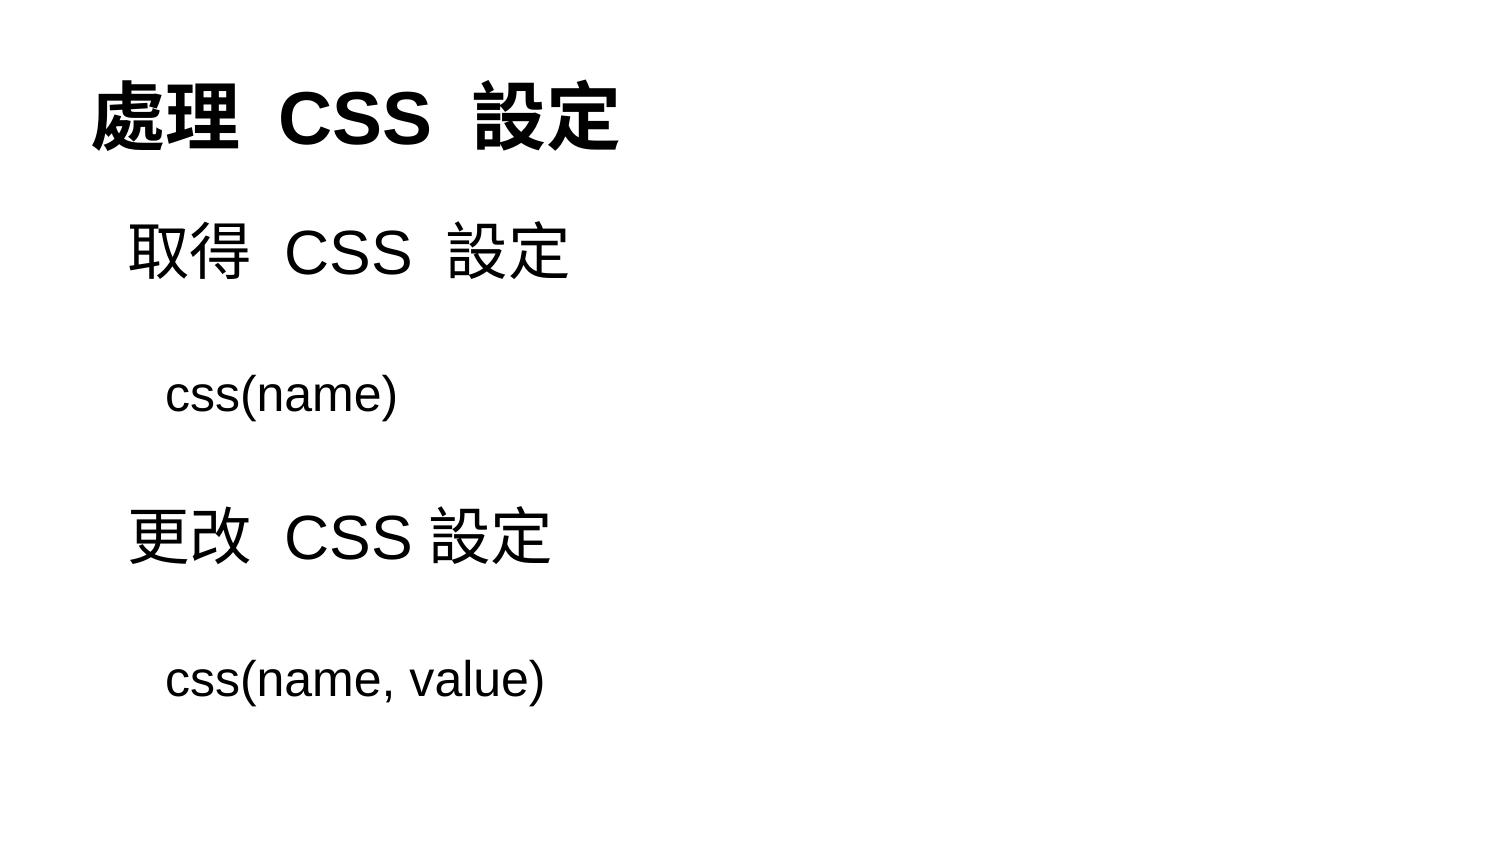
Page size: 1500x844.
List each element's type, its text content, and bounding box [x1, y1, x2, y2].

list 取得 CSS 設定 css(name) 更改 CSS設定 css(name, value) [75, 196, 1425, 808]
title 處理 CSS 設定 [75, 33, 1425, 175]
